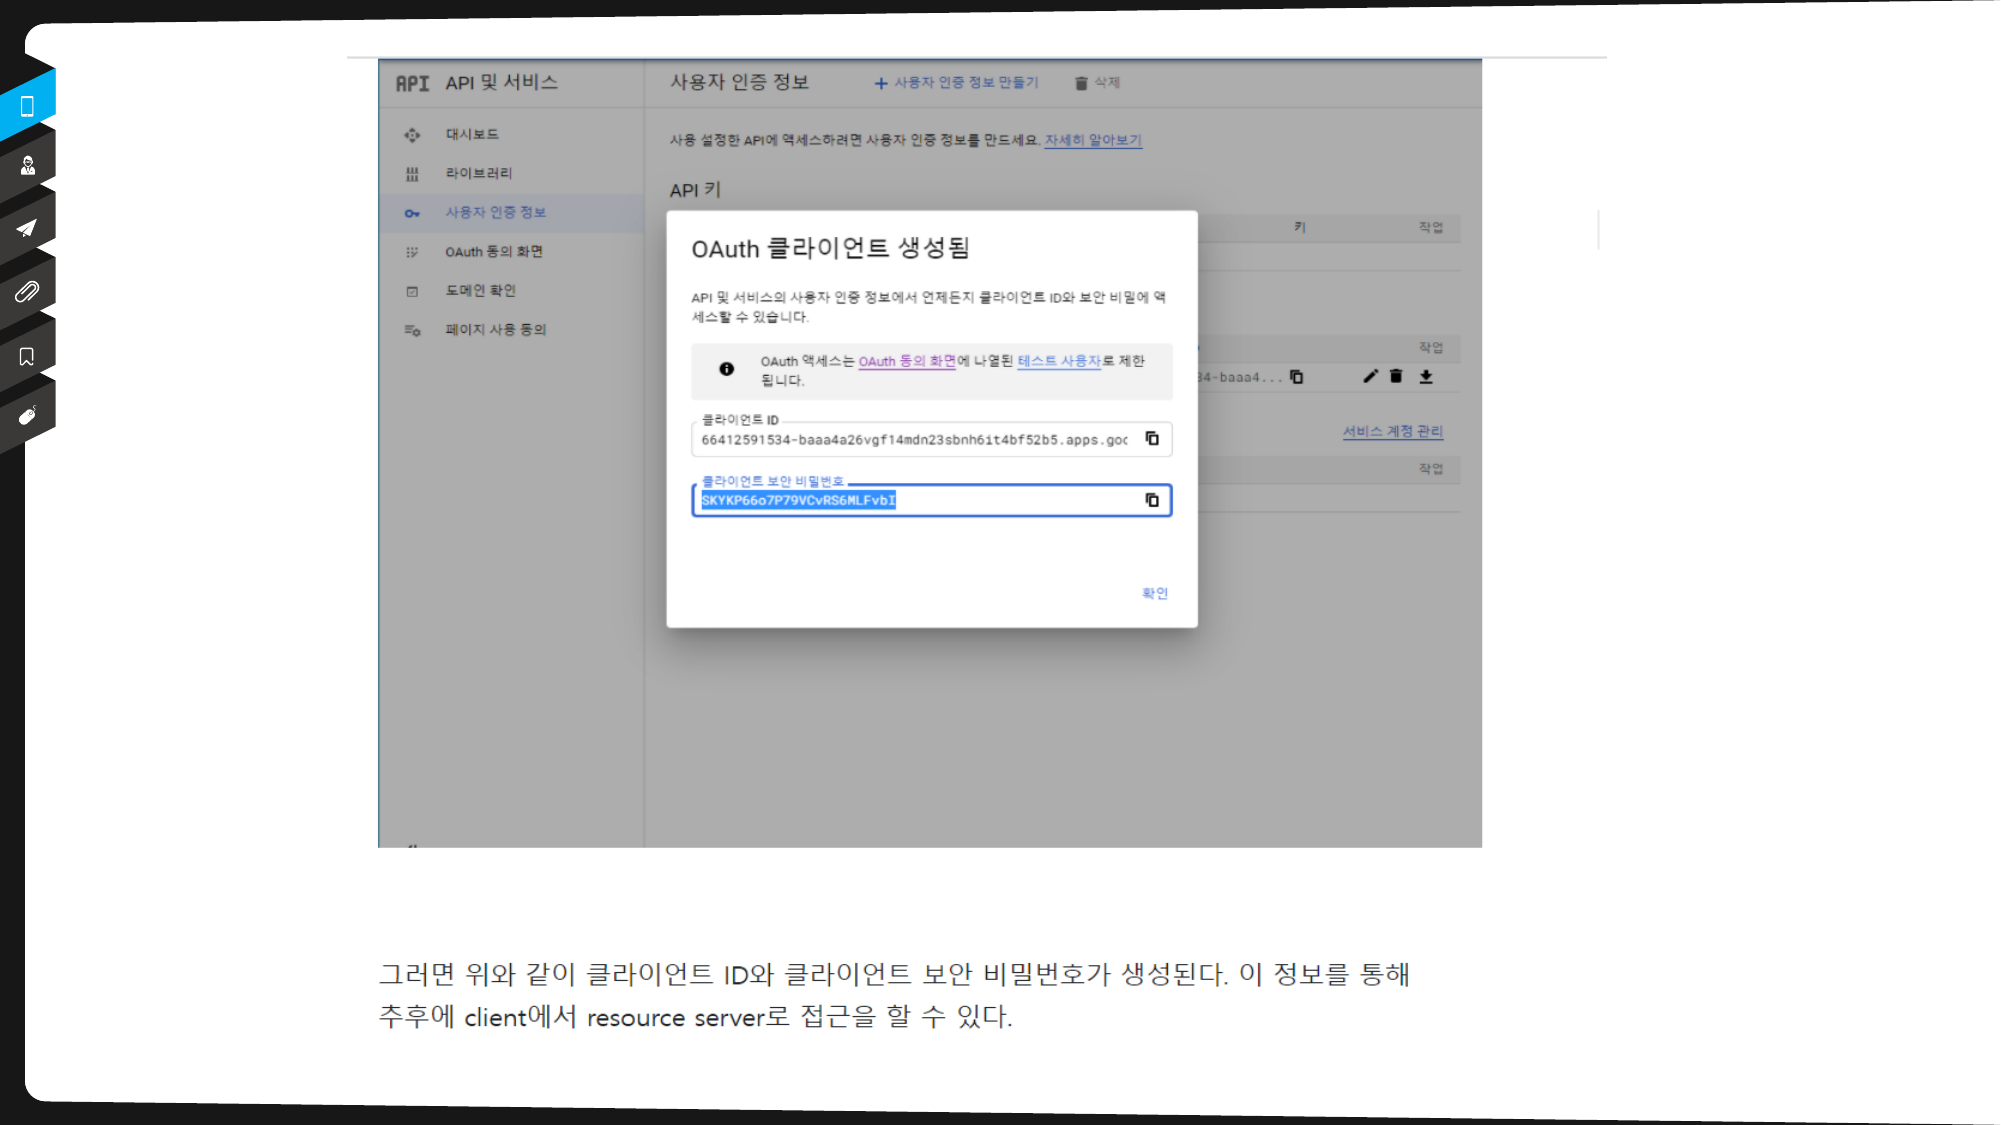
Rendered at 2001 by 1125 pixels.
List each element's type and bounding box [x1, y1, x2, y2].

list [347, 52, 1607, 1033]
